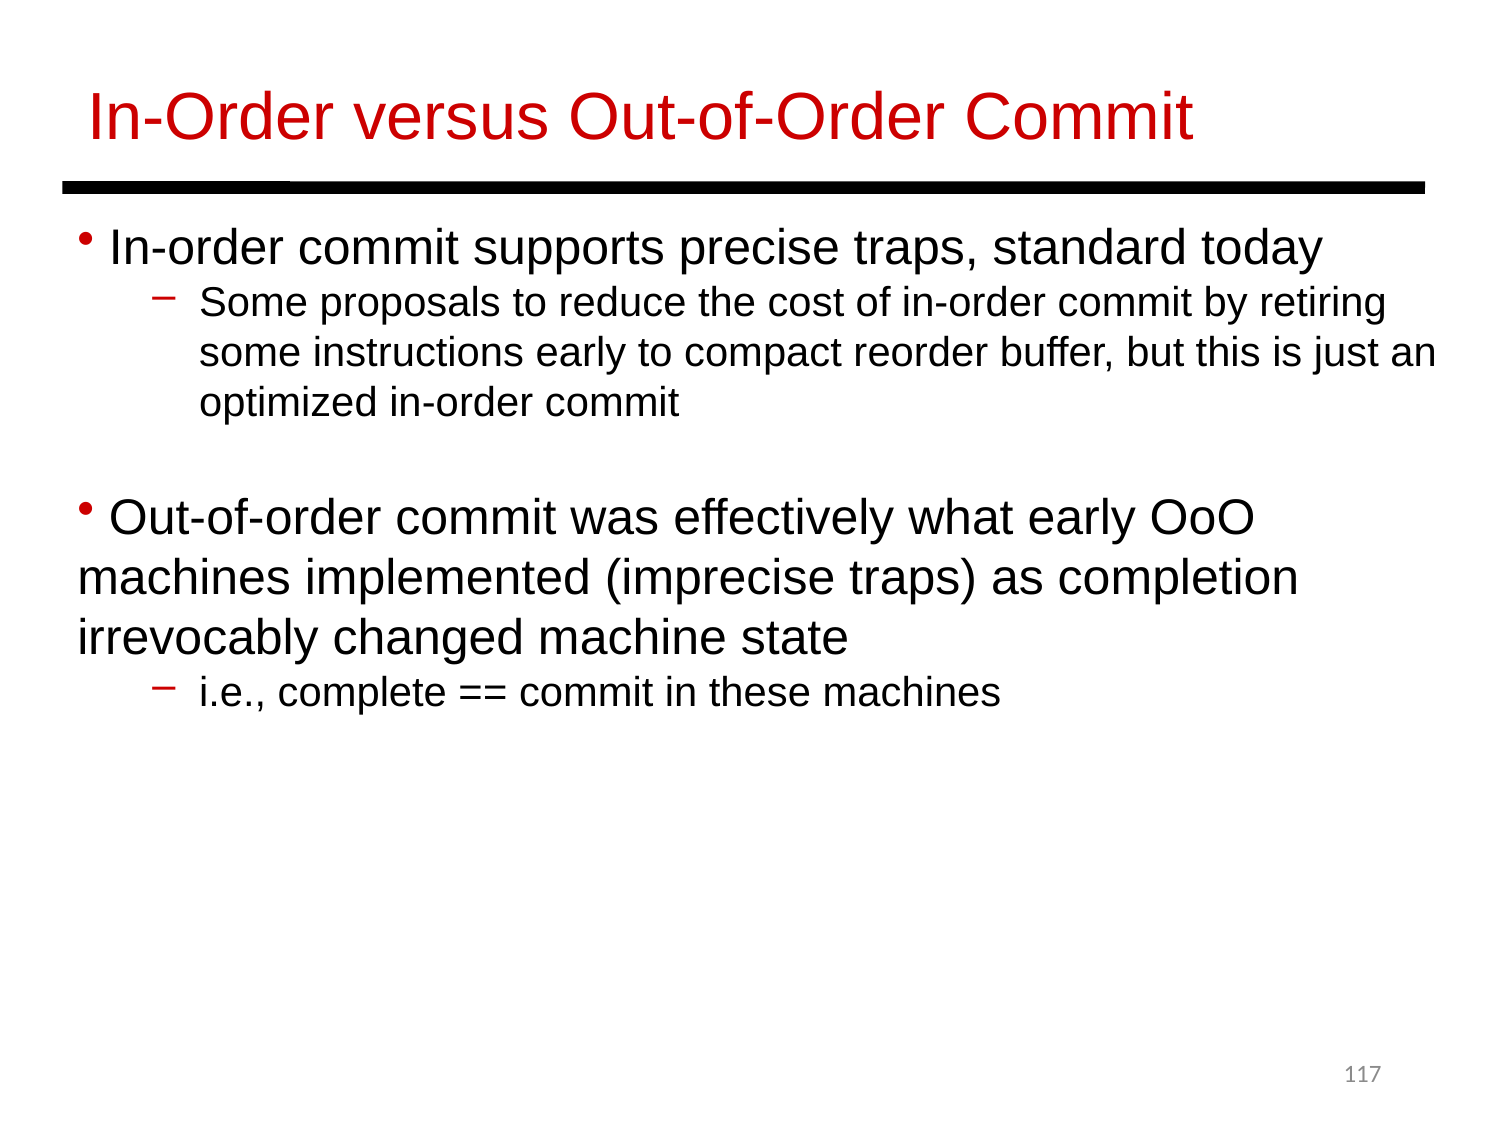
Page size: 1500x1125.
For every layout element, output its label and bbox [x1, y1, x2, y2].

slide_number [1059, 1042, 1397, 1103]
text_box [62, 207, 1455, 783]
text_box [72, 65, 1389, 160]
